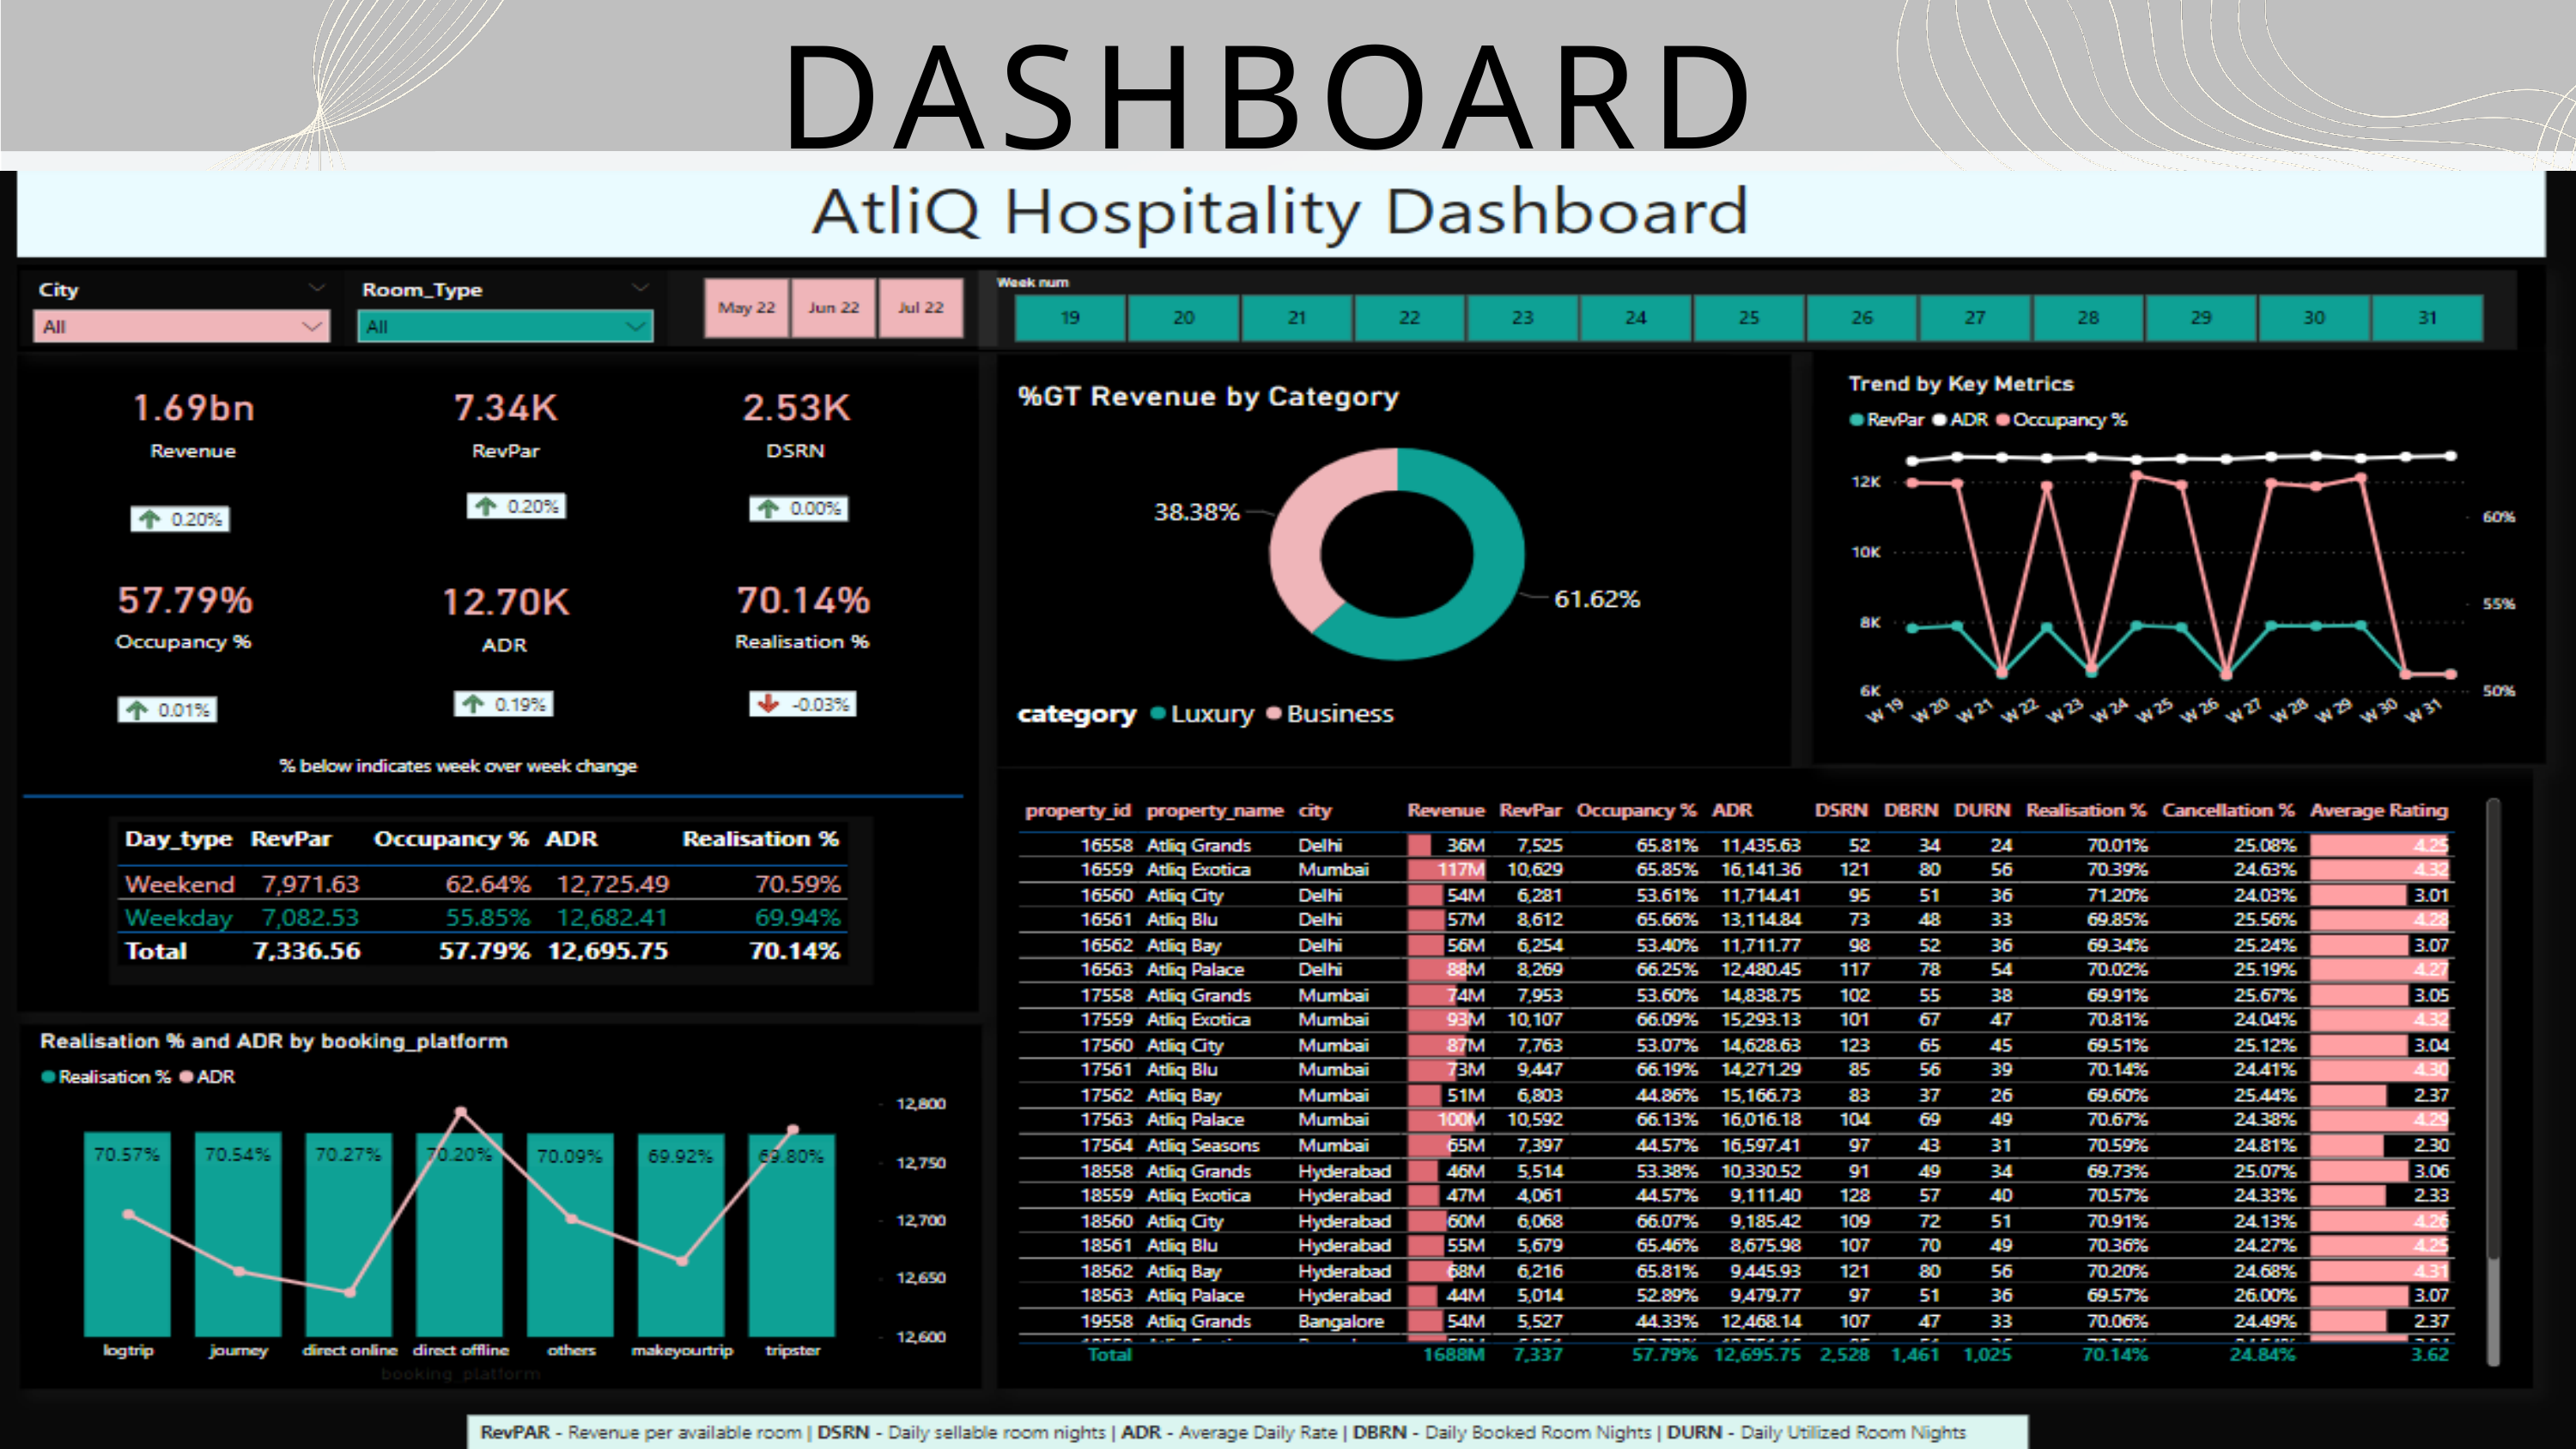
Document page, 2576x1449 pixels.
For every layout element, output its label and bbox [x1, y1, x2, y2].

text_box [0, 0, 2576, 152]
picture [0, 152, 2576, 1449]
